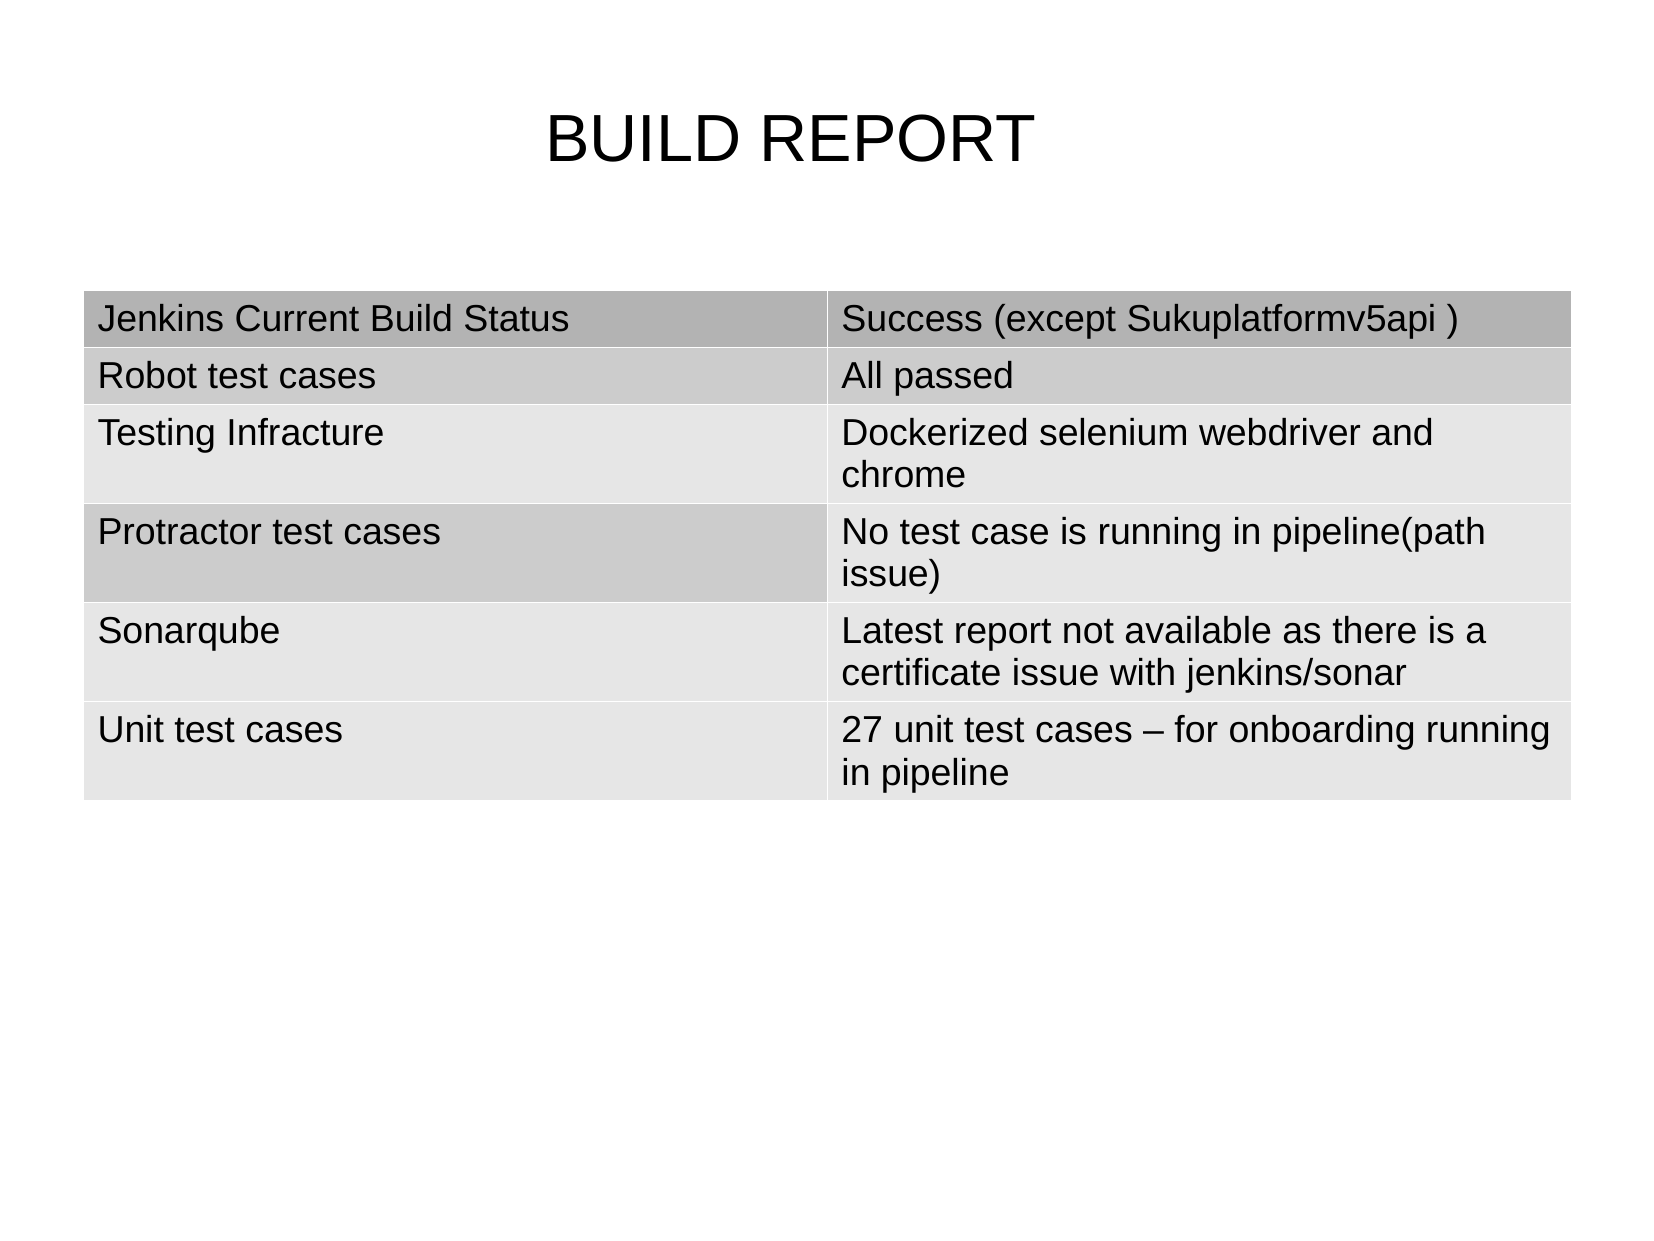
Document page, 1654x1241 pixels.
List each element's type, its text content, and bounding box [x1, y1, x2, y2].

table_cell Sonarqube [84, 603, 827, 701]
table_header Jenkins Current Build Status [84, 291, 827, 347]
table_cell Dockerized selenium webdriver and chrome [828, 405, 1571, 503]
table_cell Latest report not available as there is a certificate issue with jenkins/sonar [828, 603, 1571, 701]
table_cell 27 unit test cases – for onboarding running in pipeline [1075, 702, 1571, 800]
text_box [153, 651, 1075, 980]
table_cell All passed [828, 348, 1571, 404]
table_cell Protractor test cases [84, 504, 827, 602]
table_cell No test case is running in pipeline(path issue) [828, 504, 1571, 602]
text_box BUILD REPORT [401, 59, 1181, 210]
table_header Success (except Sukuplatformv5api ) [828, 291, 1571, 347]
table_cell Robot test cases [84, 348, 827, 404]
table_cell Unit test cases [84, 702, 153, 800]
table_cell Testing Infracture [84, 405, 827, 503]
